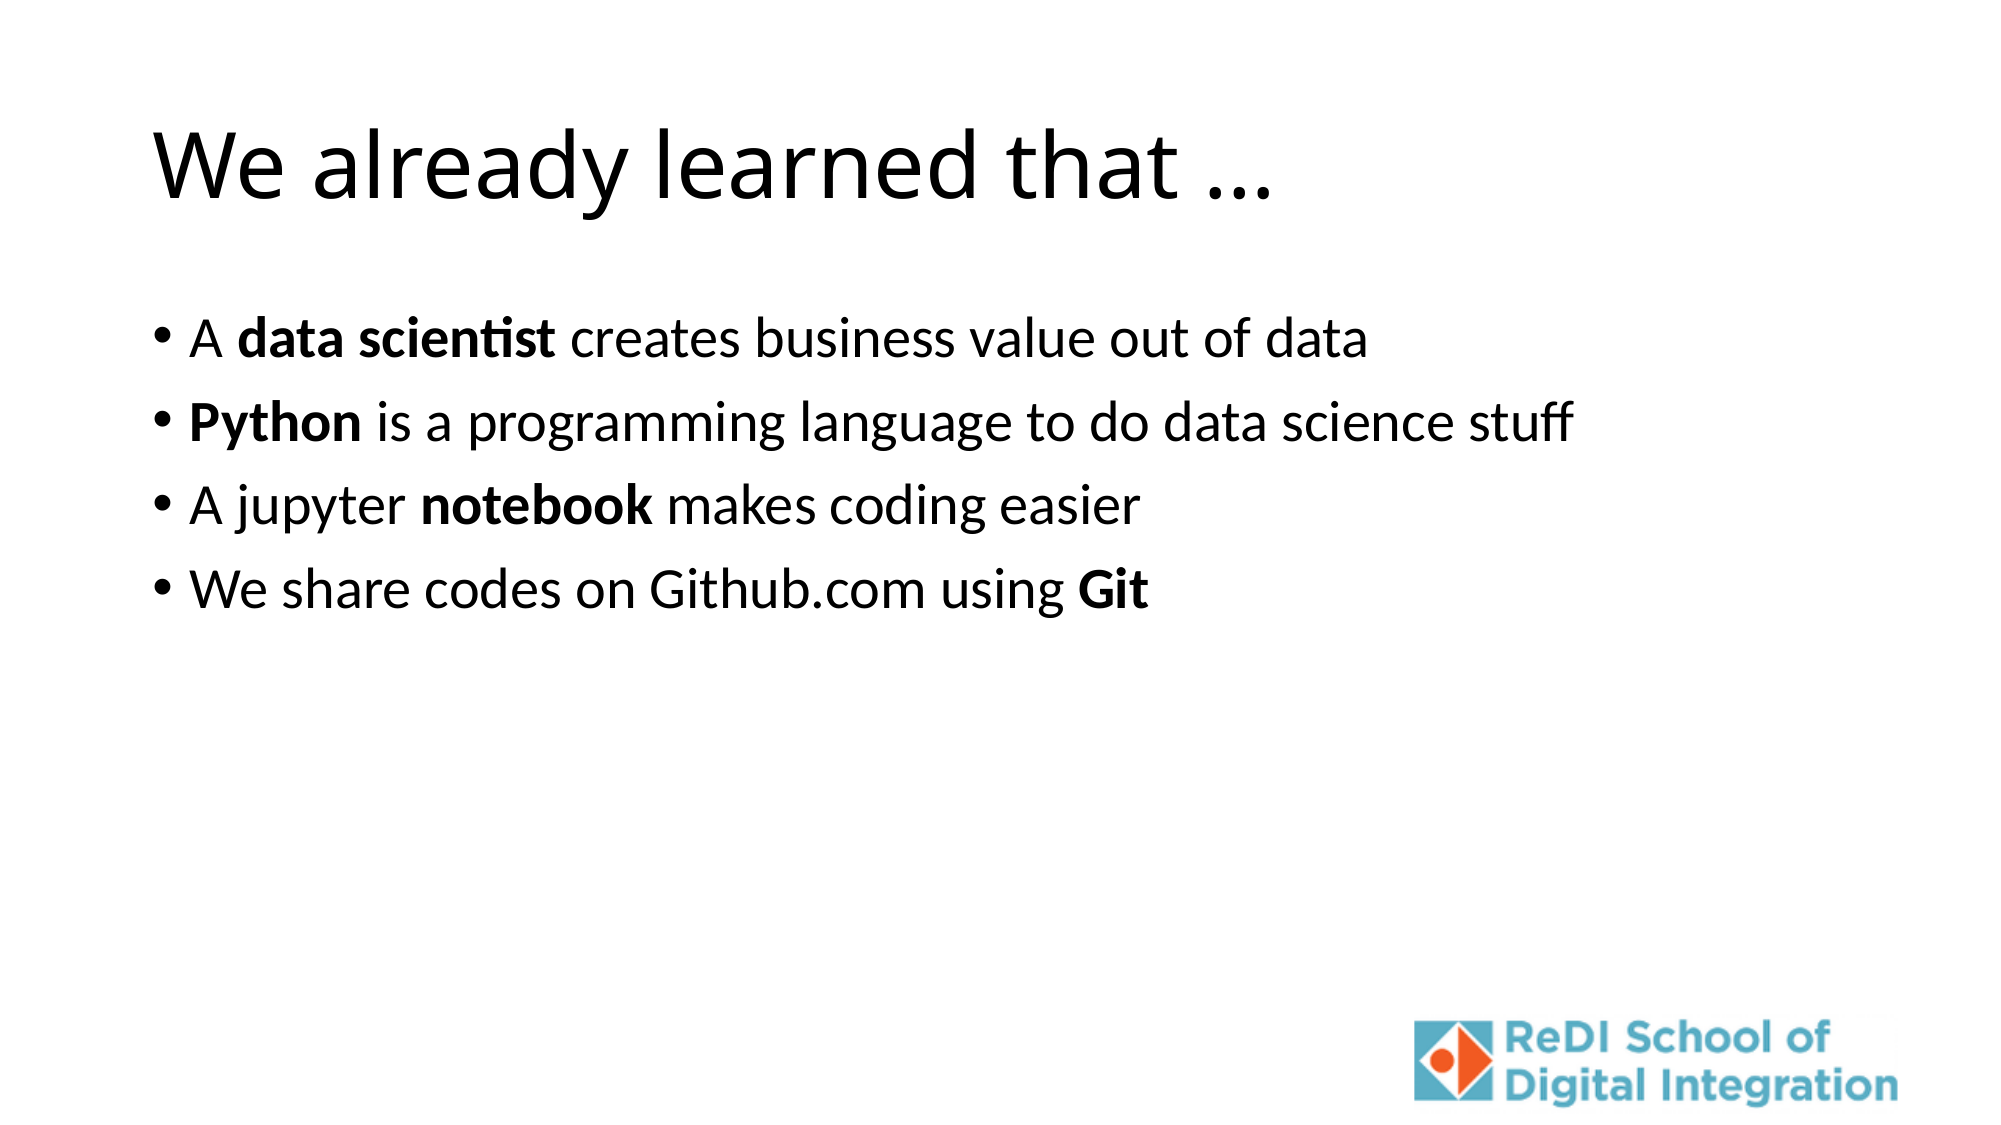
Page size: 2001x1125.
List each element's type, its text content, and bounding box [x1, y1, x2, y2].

title We already learned that … [137, 59, 1863, 278]
picture [1388, 999, 1940, 1120]
list A data scientist creates business value out of data Python is a programming language to do data science stuff A jupyter notebook makes coding easier We share codes on Github.com using Git [137, 299, 1863, 1014]
